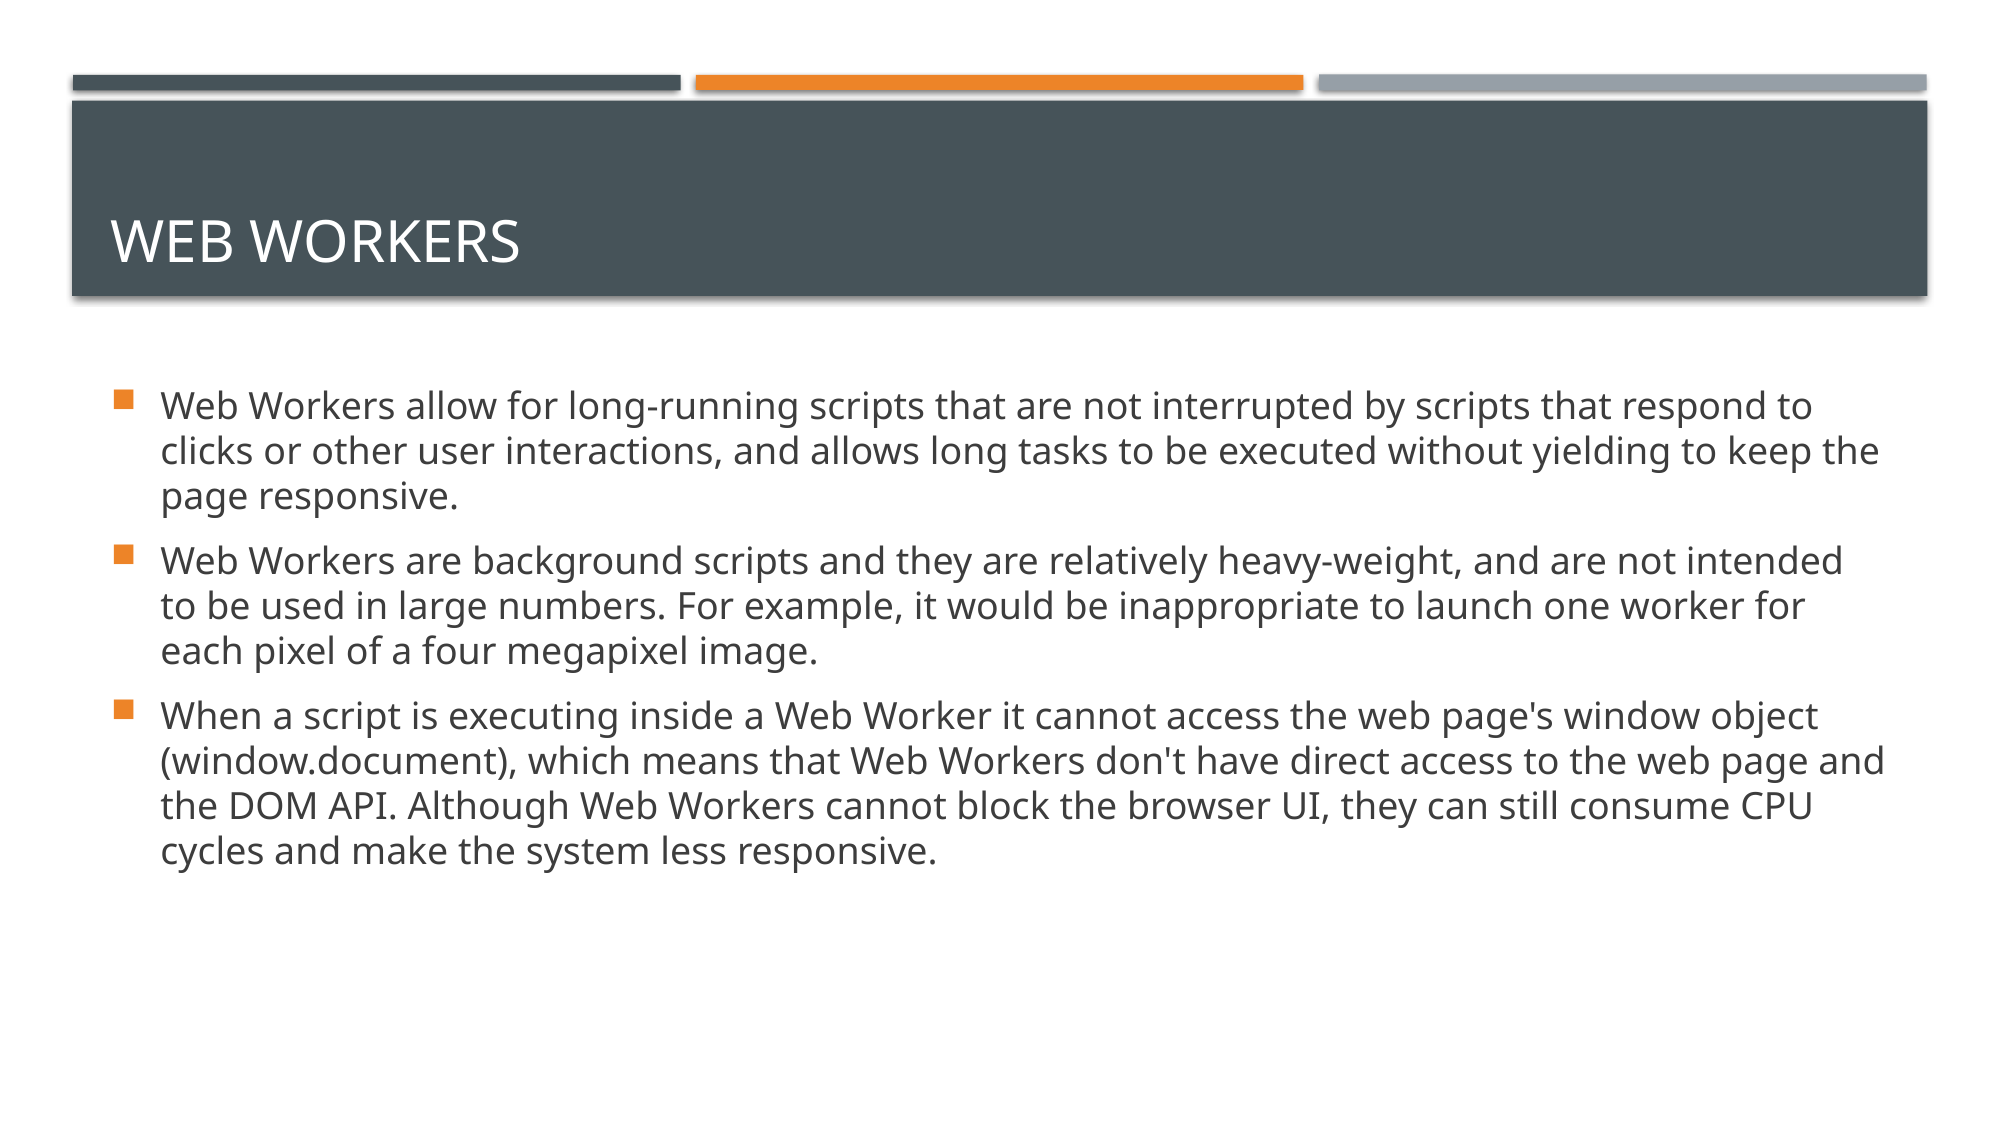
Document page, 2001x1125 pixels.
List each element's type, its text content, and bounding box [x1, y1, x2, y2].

list Web Workers allow for long-running scripts that are not interrupted by scripts that respond to clicks or other user interactions, and allows long tasks to be executed without yielding to keep the page responsive. Web Workers are background scripts and they are relatively heavy-weight, and are not intended to be used in large numbers. For example, it would be inappropriate to launch one worker for each pixel of a four megapixel image. When a script is executing inside a Web Worker it cannot access the web page's window object (window.document), which means that Web Workers don't have direct access to the web page and the DOM API. Although Web Workers cannot block the browser UI, they can still consume CPU cycles and make the system less responsive. [95, 357, 1905, 962]
title Web WORKERS [95, 115, 1905, 282]
